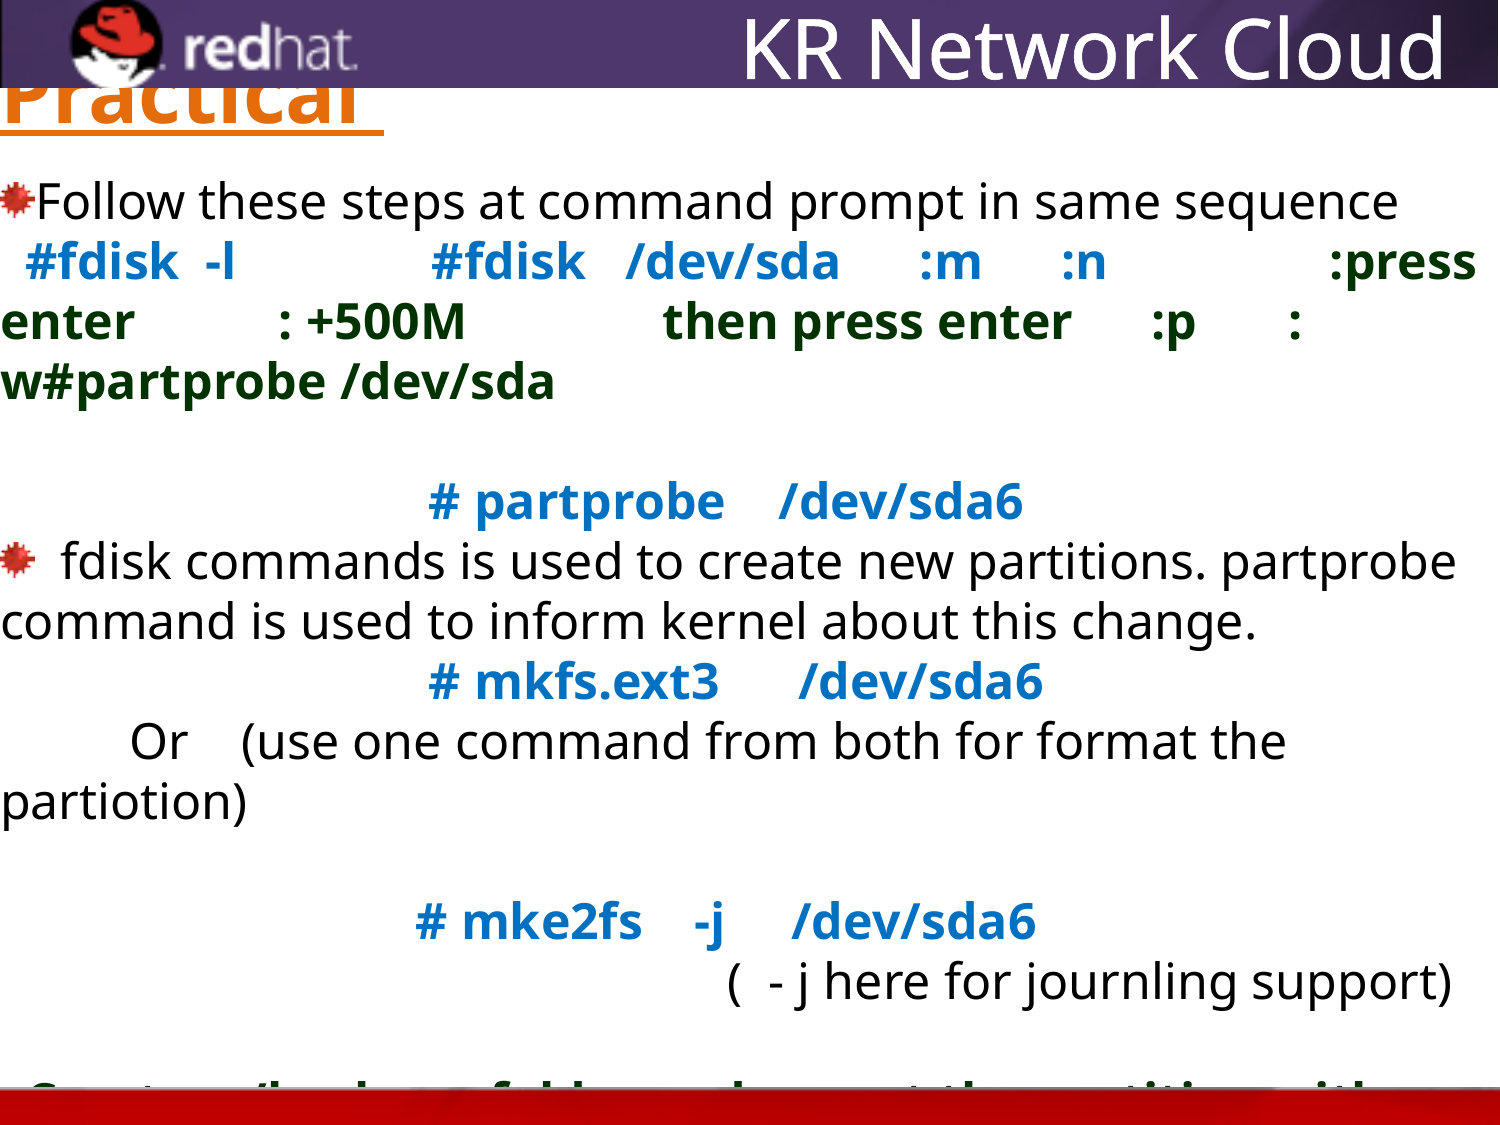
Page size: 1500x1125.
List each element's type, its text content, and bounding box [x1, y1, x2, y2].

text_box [0, 0, 1500, 105]
picture [0, 1087, 1500, 1125]
picture [0, 182, 35, 218]
text_box Practical Follow these steps at command prompt in same sequence #fdisk -l #fdisk /dev/sda :m :n :press enter : +500M then press enter :p : w#partprobe /dev/sda # partprobe /dev/sda6 fdisk commands is used to create new partitions. partprobe command is used to inform kernel about this change. # mkfs.ext3 /dev/sda6 Or (use one command from both for format the partiotion) # mke2fs -j /dev/sda6 ( - j here for journling support) Create a /backup folder and mount the partition with these commands [0, 112, 1500, 1087]
picture [0, 542, 35, 578]
